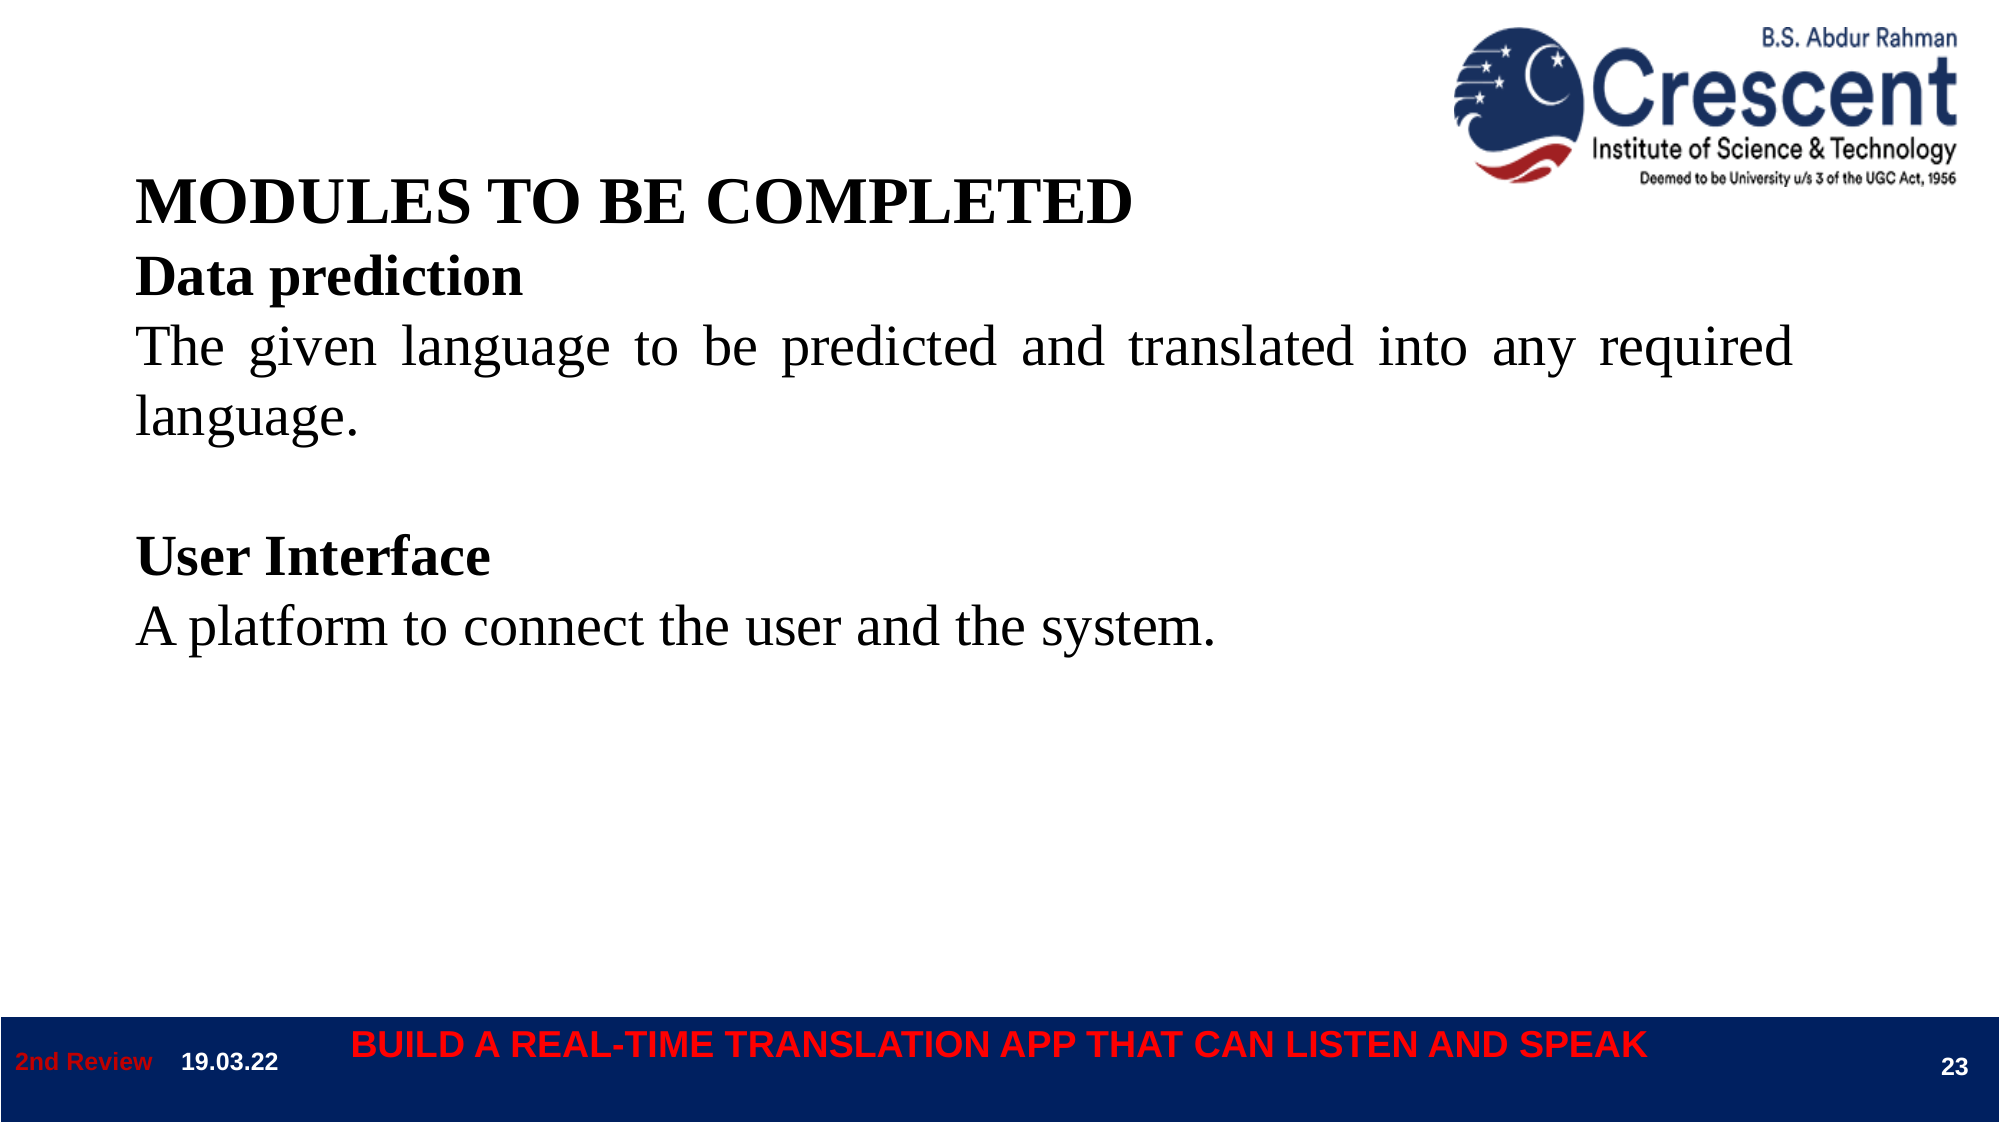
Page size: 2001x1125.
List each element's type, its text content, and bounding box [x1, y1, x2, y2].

picture [1454, 27, 1960, 187]
table_header BUILD A REAL-TIME TRANSLATION APP THAT CAN LISTEN AND SPEAK [1, 1017, 1999, 1122]
text_box 2nd Review 19.03.22 [0, 1029, 357, 1090]
slide_number 23 [1534, 1035, 1985, 1096]
text_box MODULES TO BE COMPLETED Data prediction The given language to be predicted and translated into any required language. User Interface A platform to connect the user and the system. [120, 149, 1810, 968]
